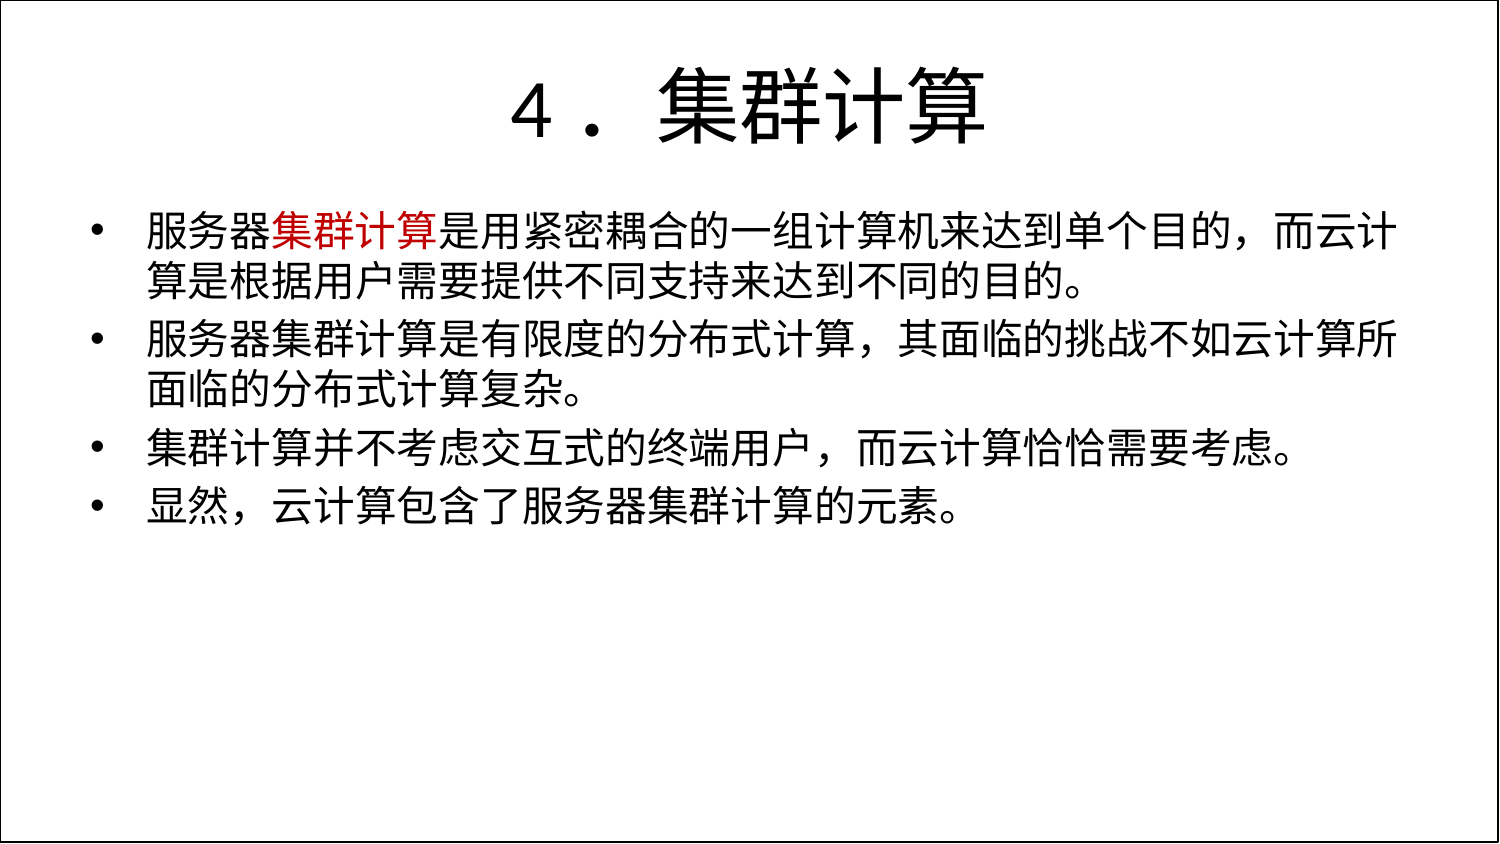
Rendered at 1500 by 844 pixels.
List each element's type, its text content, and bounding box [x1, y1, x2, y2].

list 服务器集群计算是用紧密耦合的一组计算机来达到单个目的，而云计算是根据用户需要提供不同支持来达到不同的目的。 服务器集群计算是有限度的分布式计算，其面临的挑战不如云计算所面临的分布式计算复杂。 集群计算并不考虑交互式的终端用户，而云计算恰恰需要考虑。 显然，云计算包含了服务器集群计算的元素。 [75, 196, 1425, 754]
title 4．集群计算 [75, 33, 1425, 175]
